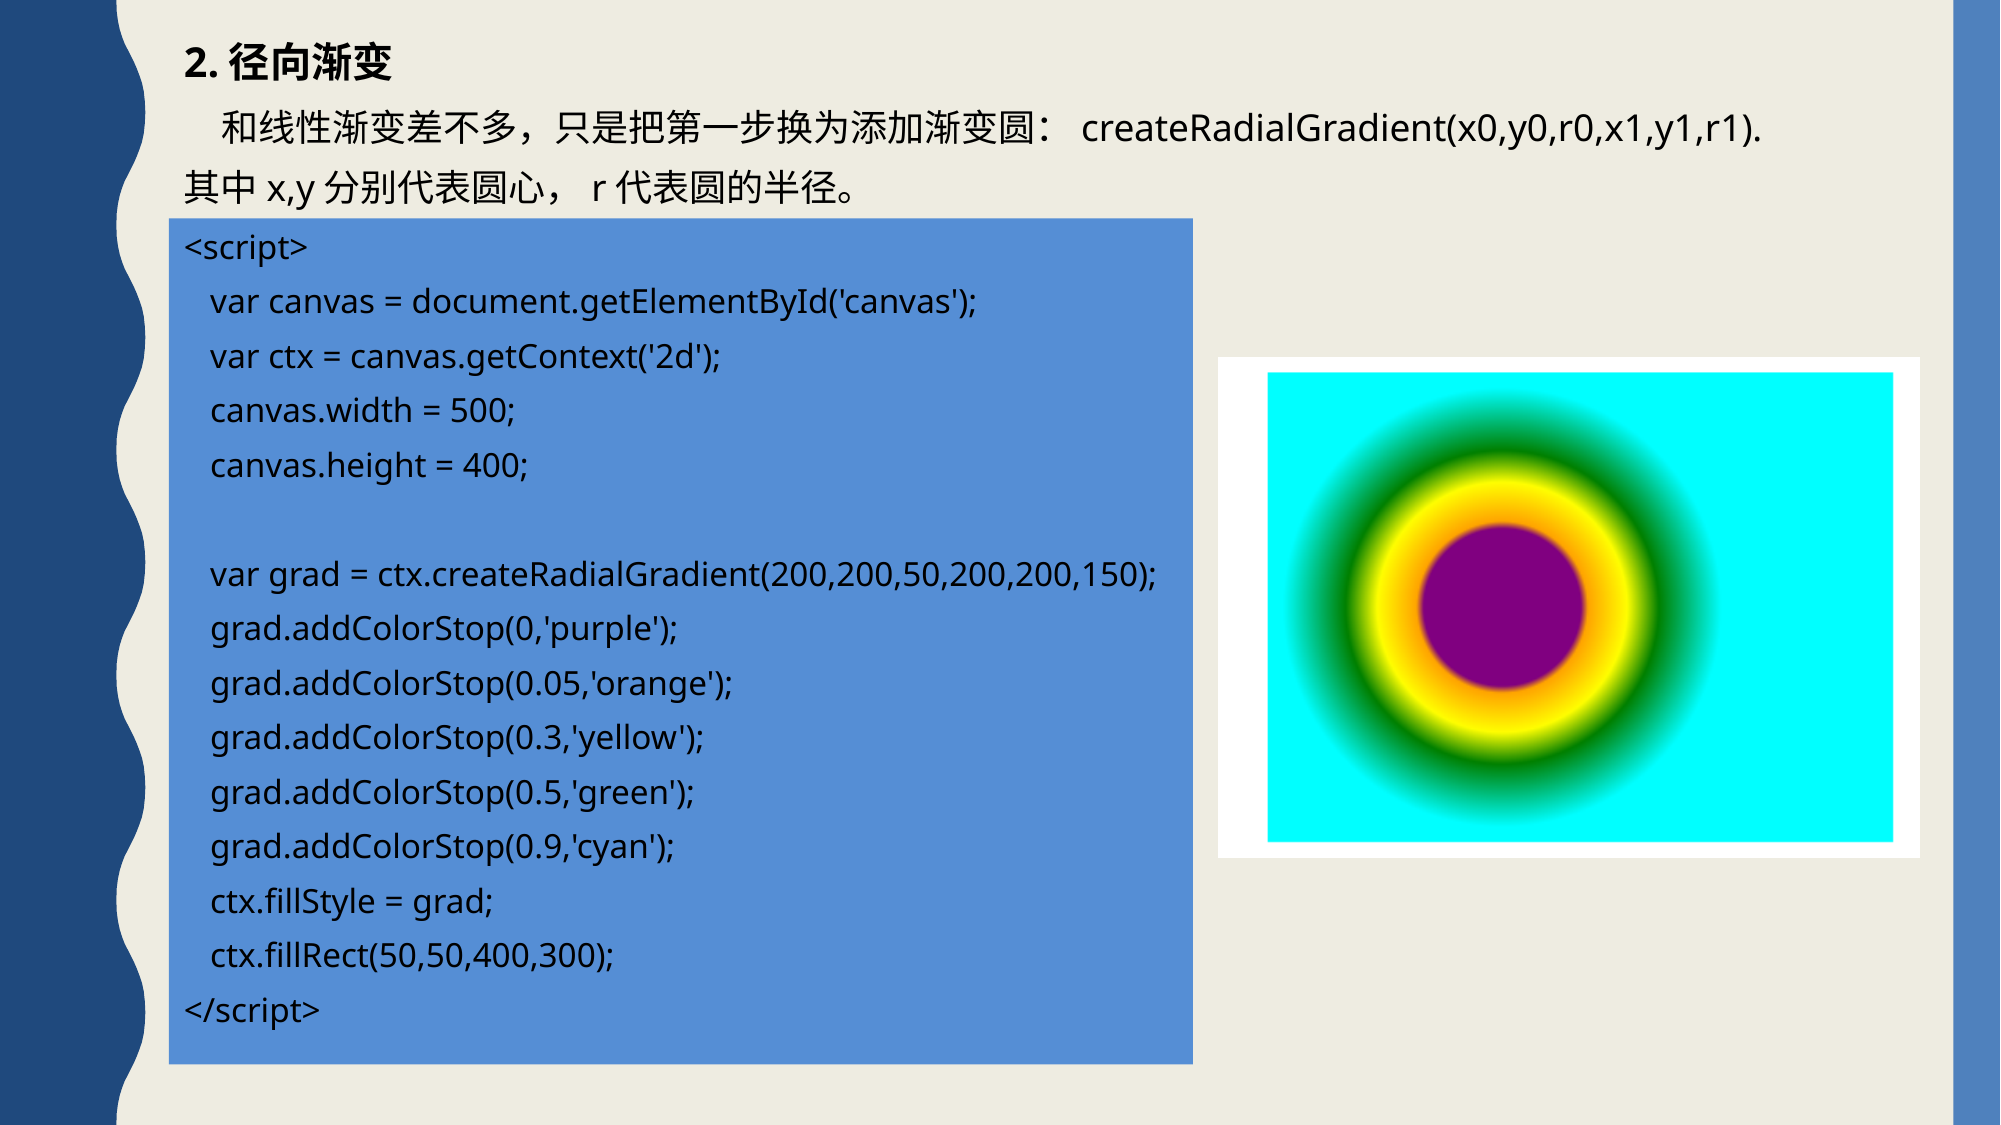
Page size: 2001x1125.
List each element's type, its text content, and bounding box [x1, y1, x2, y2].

list 2.径向渐变 和线性渐变差不多，只是把第一步换为添加渐变圆：createRadialGradient(x0,y0,r0,x1,y1,r1). 其中x,y分别代表圆心，r代表圆的半径。 [168, 4, 1920, 219]
picture [1218, 357, 1920, 858]
text_box <script> var canvas = document.getElementById('canvas'); var ctx = canvas.getContext('2d'); canvas.width = 500; canvas.height = 400; var grad = ctx.createRadialGradient(200,200,50,200,200,150); grad.addColorStop(0,'purple'); grad.addColorStop(0.05,'orange'); grad.addColorStop(0.3,'yellow'); grad.addColorStop(0.5,'green'); grad.addColorStop(0.9,'cyan'); ctx.fillStyle = grad; ctx.fillRect(50,50,400,300); </script> [168, 218, 1193, 1065]
